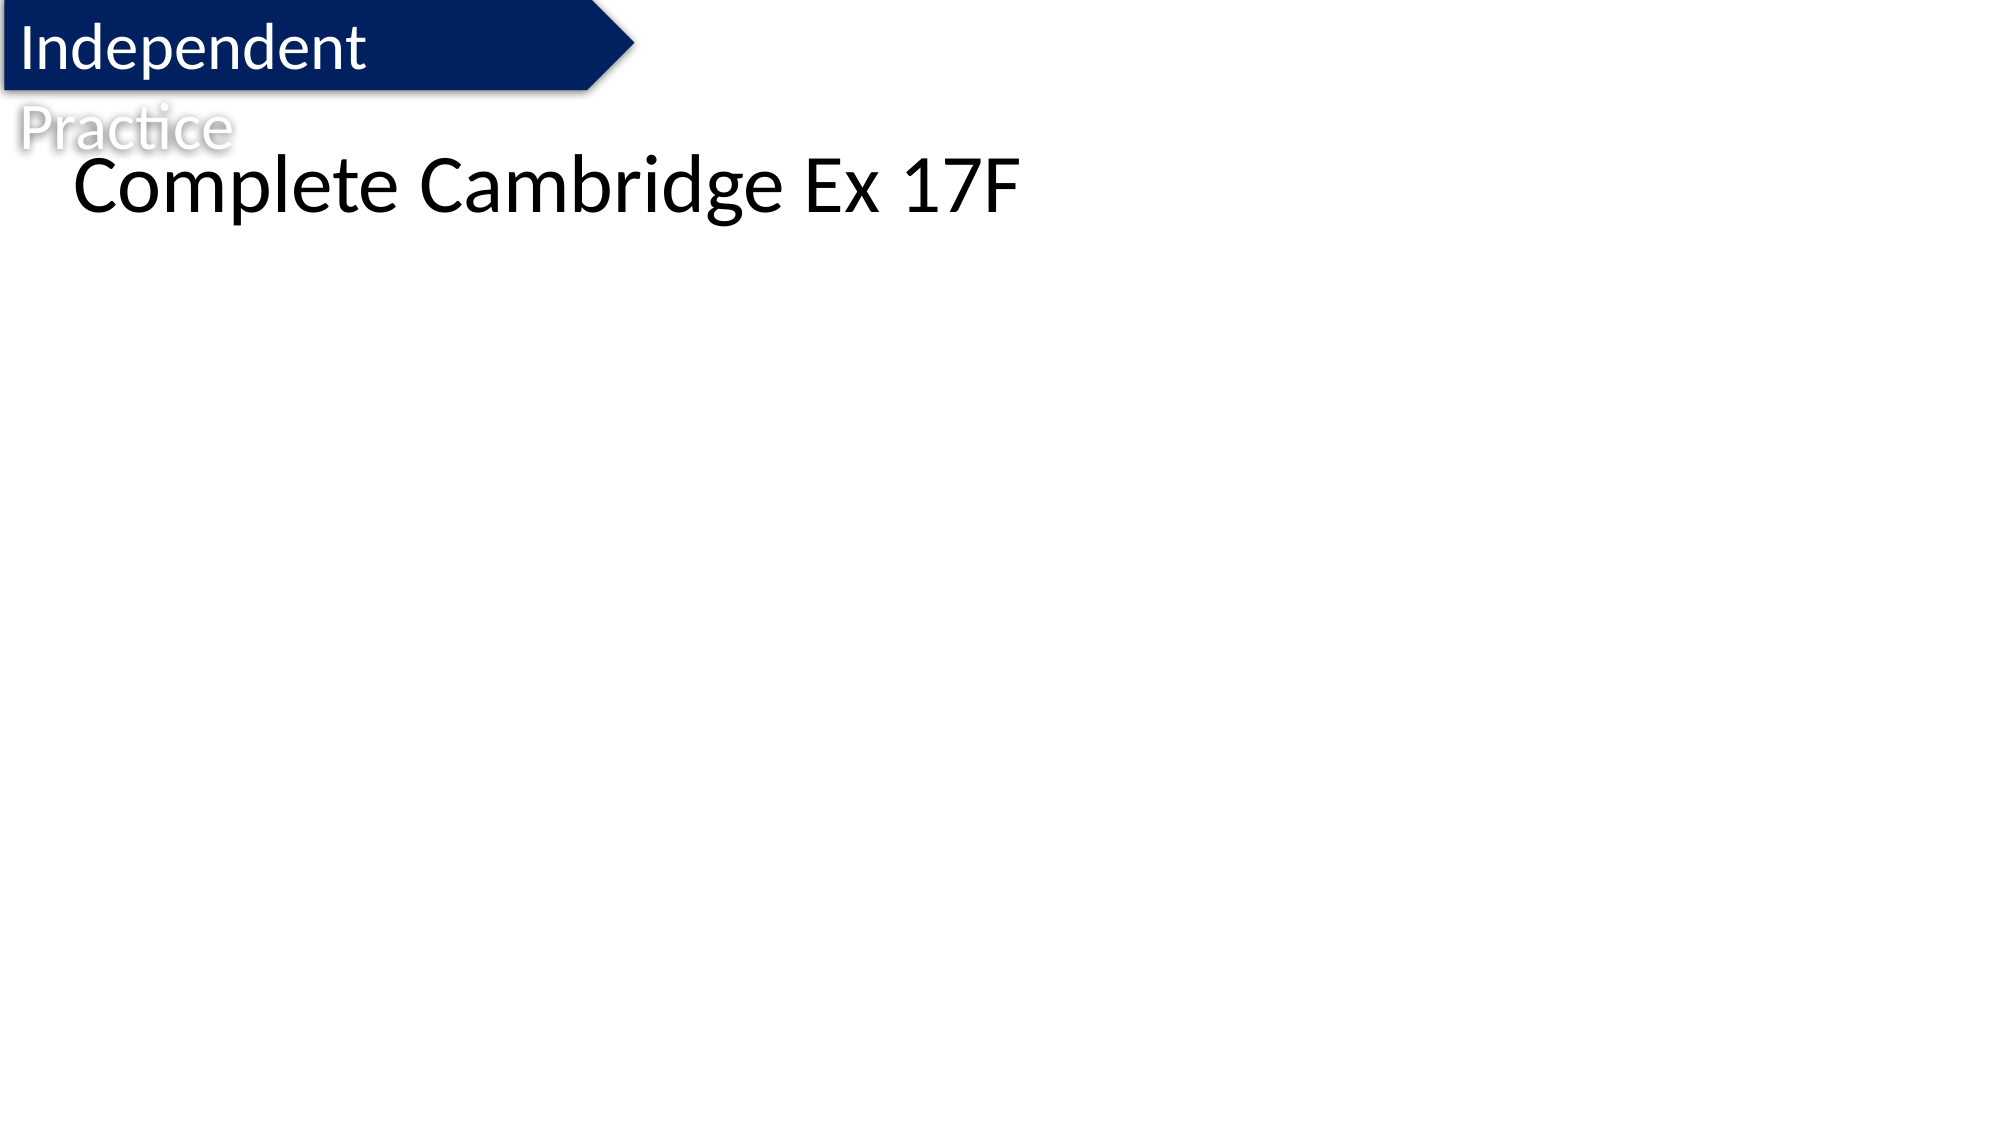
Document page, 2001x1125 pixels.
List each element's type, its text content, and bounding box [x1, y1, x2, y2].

text_box Independent Practice [4, 0, 635, 91]
subtitle Complete Cambridge Ex 17F [58, 133, 1559, 278]
